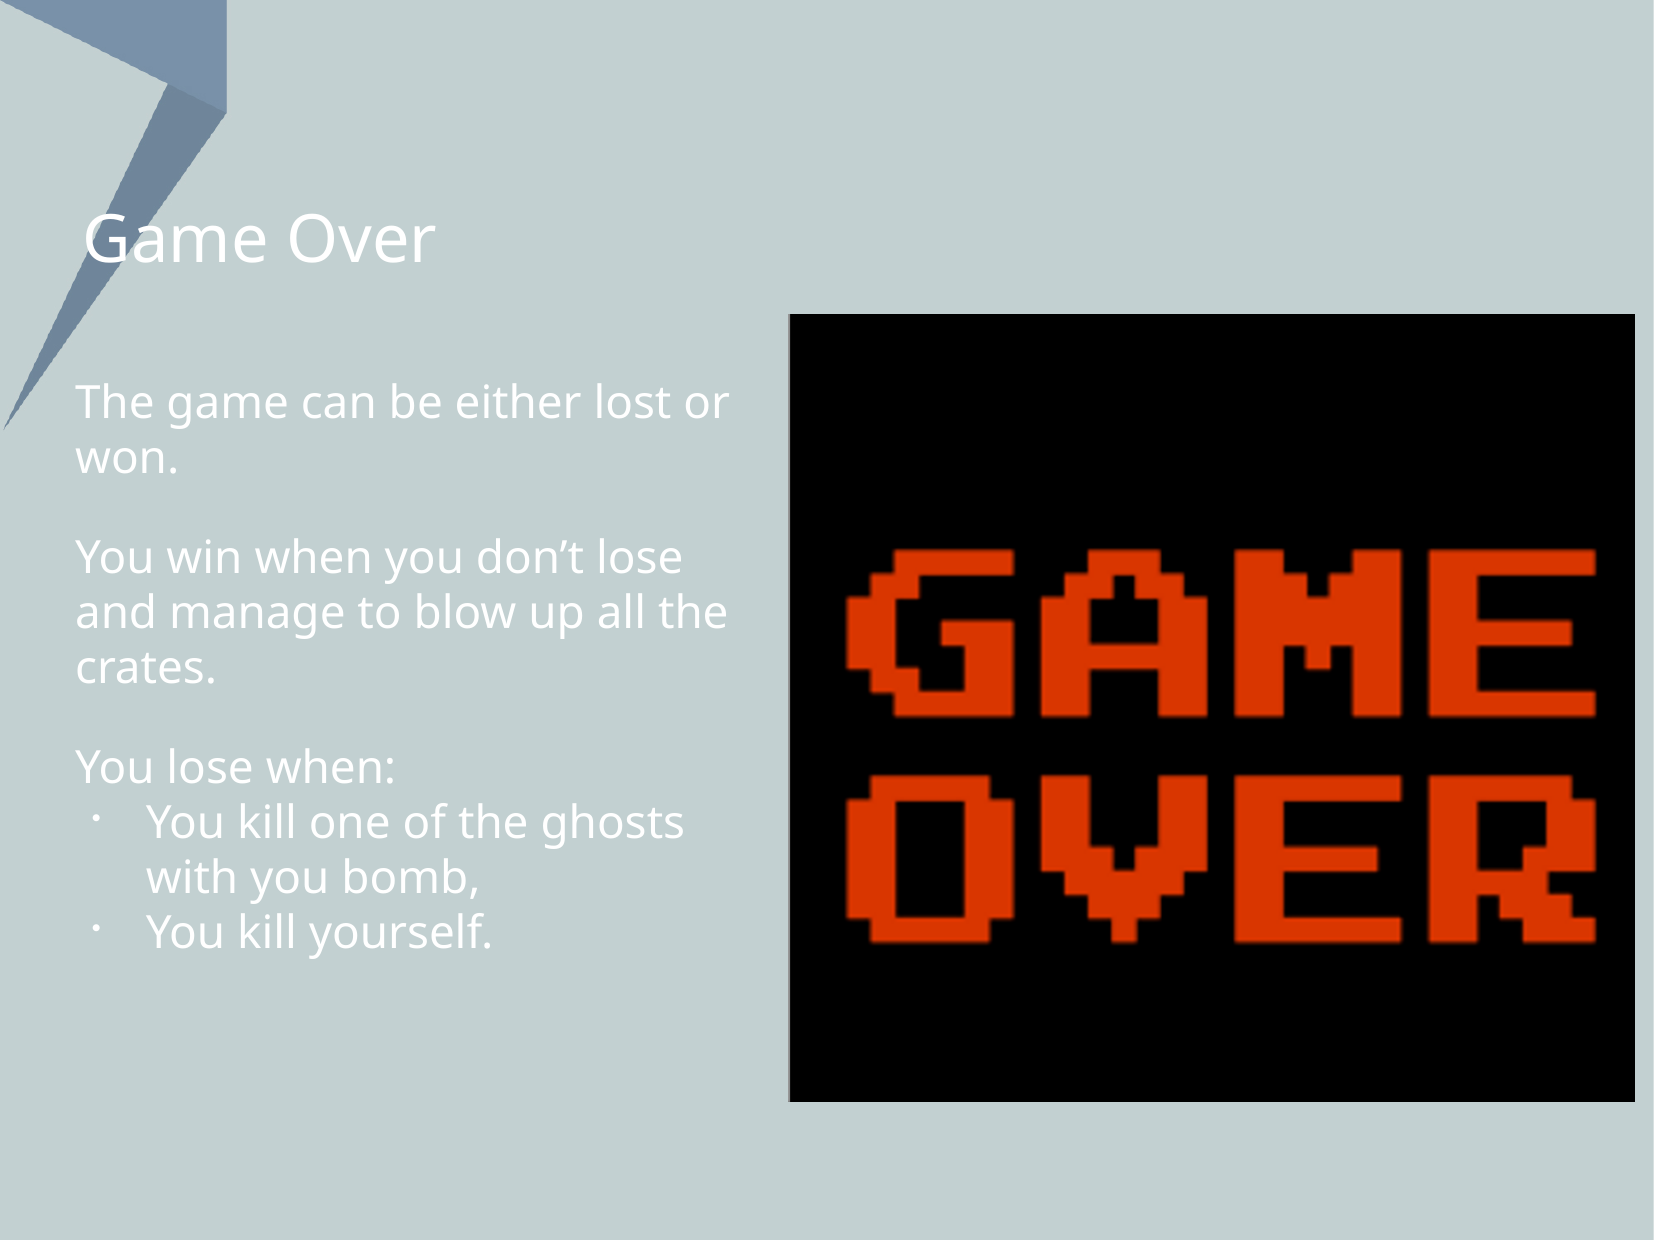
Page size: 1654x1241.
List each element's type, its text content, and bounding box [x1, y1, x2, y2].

text_box The game can be either lost or won. You win when you don’t lose and manage to blow up all the crates. You lose when: You kill one of the ghosts with you bomb, You kill yourself. [74, 372, 735, 1092]
text_box Game Over [82, 132, 1571, 339]
picture [0, 0, 1654, 1240]
